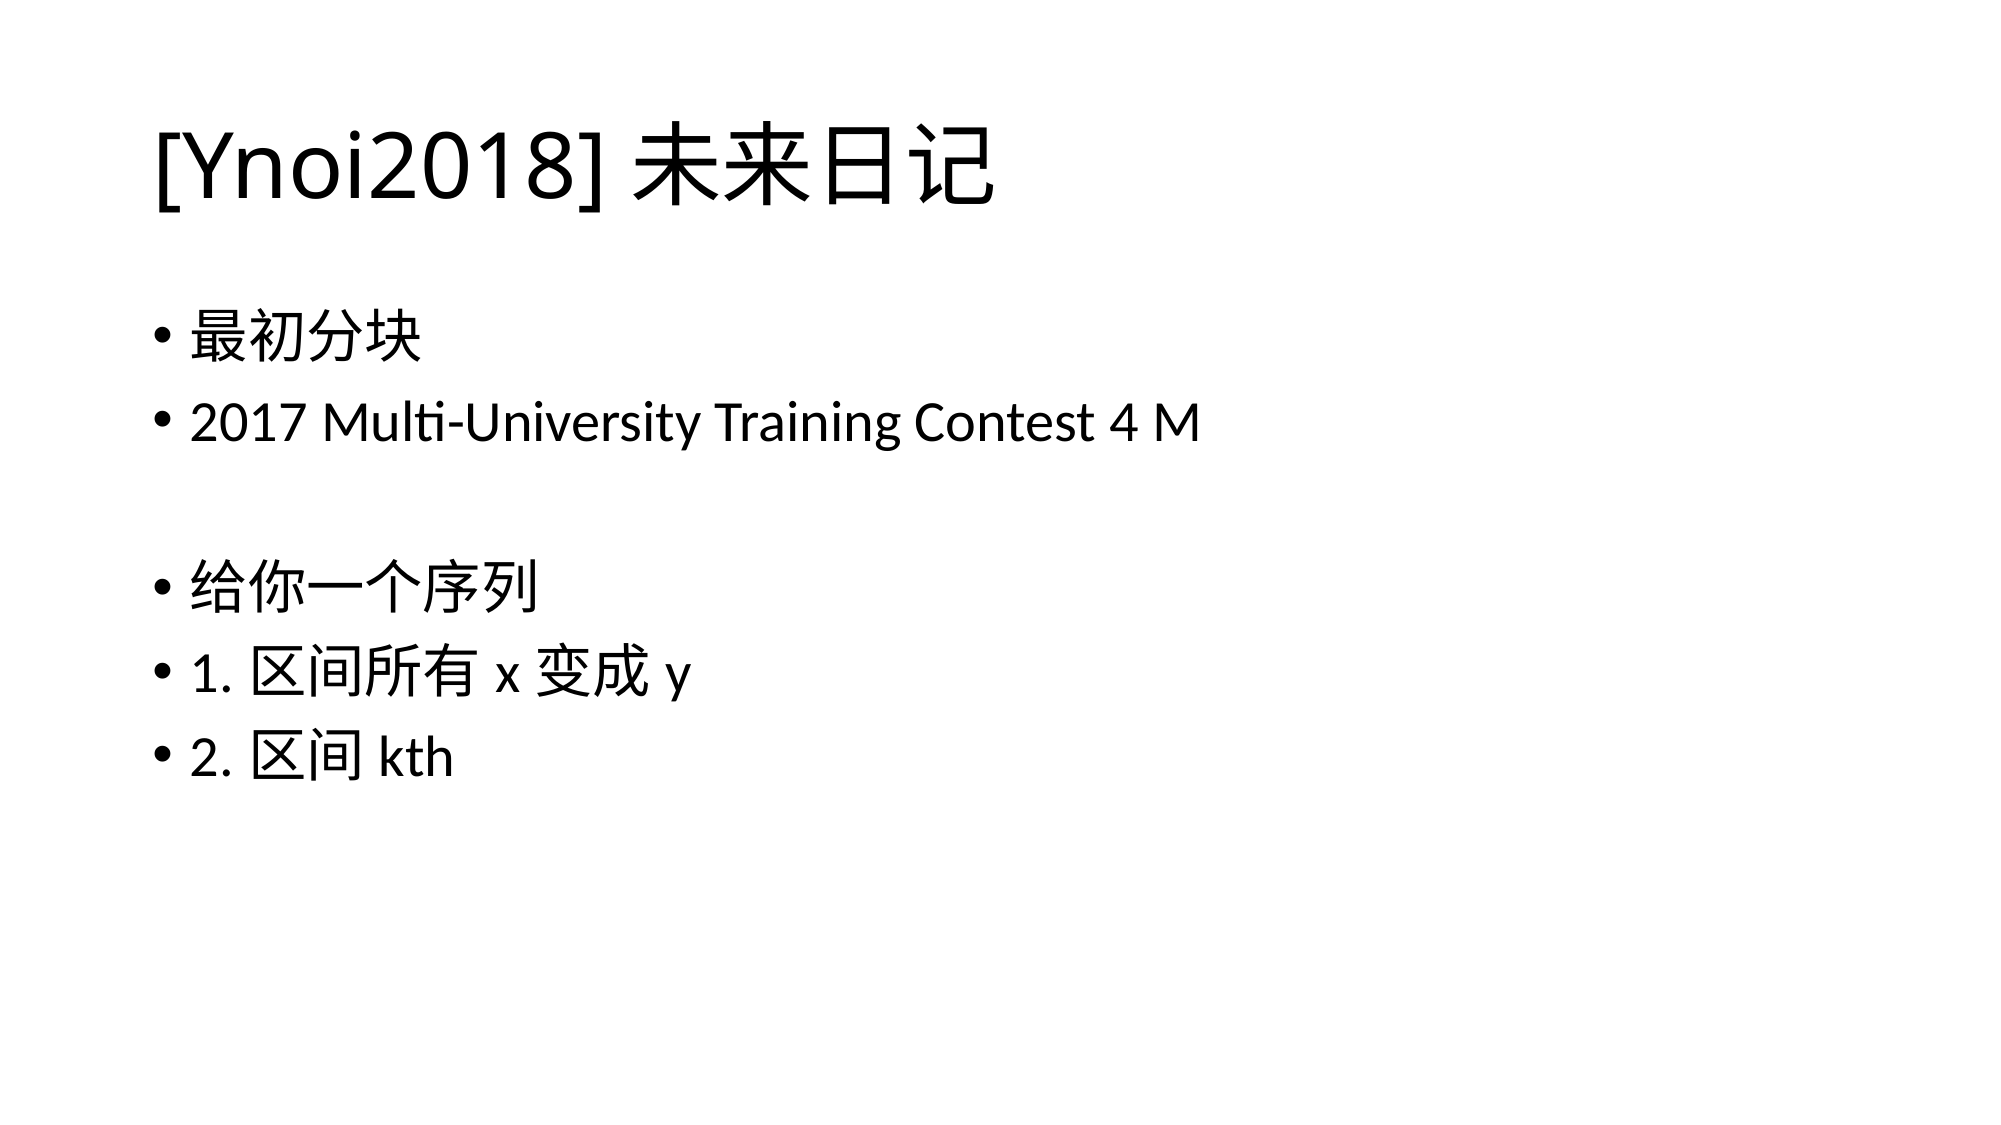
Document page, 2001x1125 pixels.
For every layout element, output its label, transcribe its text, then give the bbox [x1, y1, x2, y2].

title [Ynoi2018]未来日记 [137, 59, 1863, 278]
list 最初分块 2017 Multi-University Training Contest 4 M 给你一个序列 1.区间所有x变成y 2.区间kth [137, 299, 1863, 1014]
